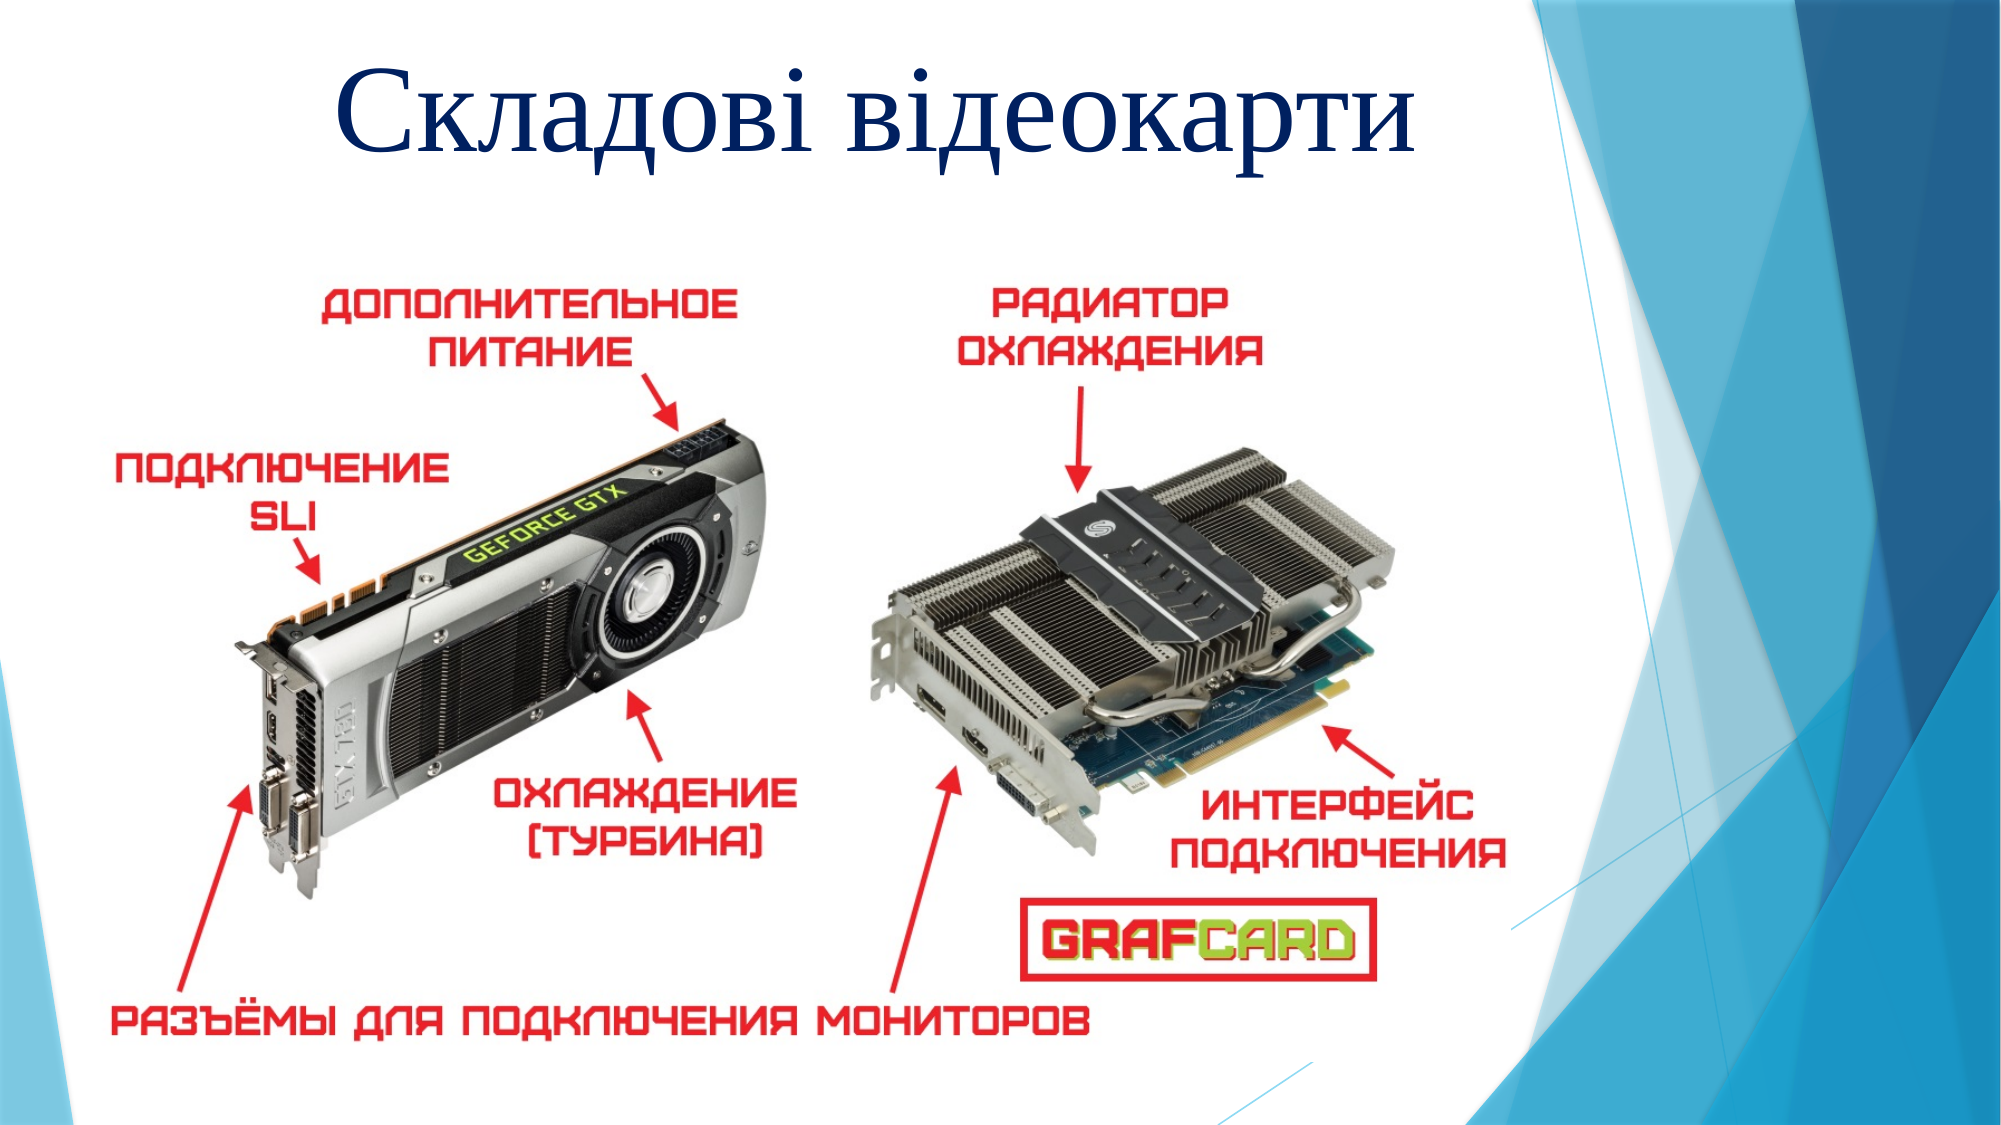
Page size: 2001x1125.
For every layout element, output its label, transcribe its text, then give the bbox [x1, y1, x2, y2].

picture [83, 258, 1511, 1062]
text_box Складові відеокарти [0, 18, 1852, 184]
